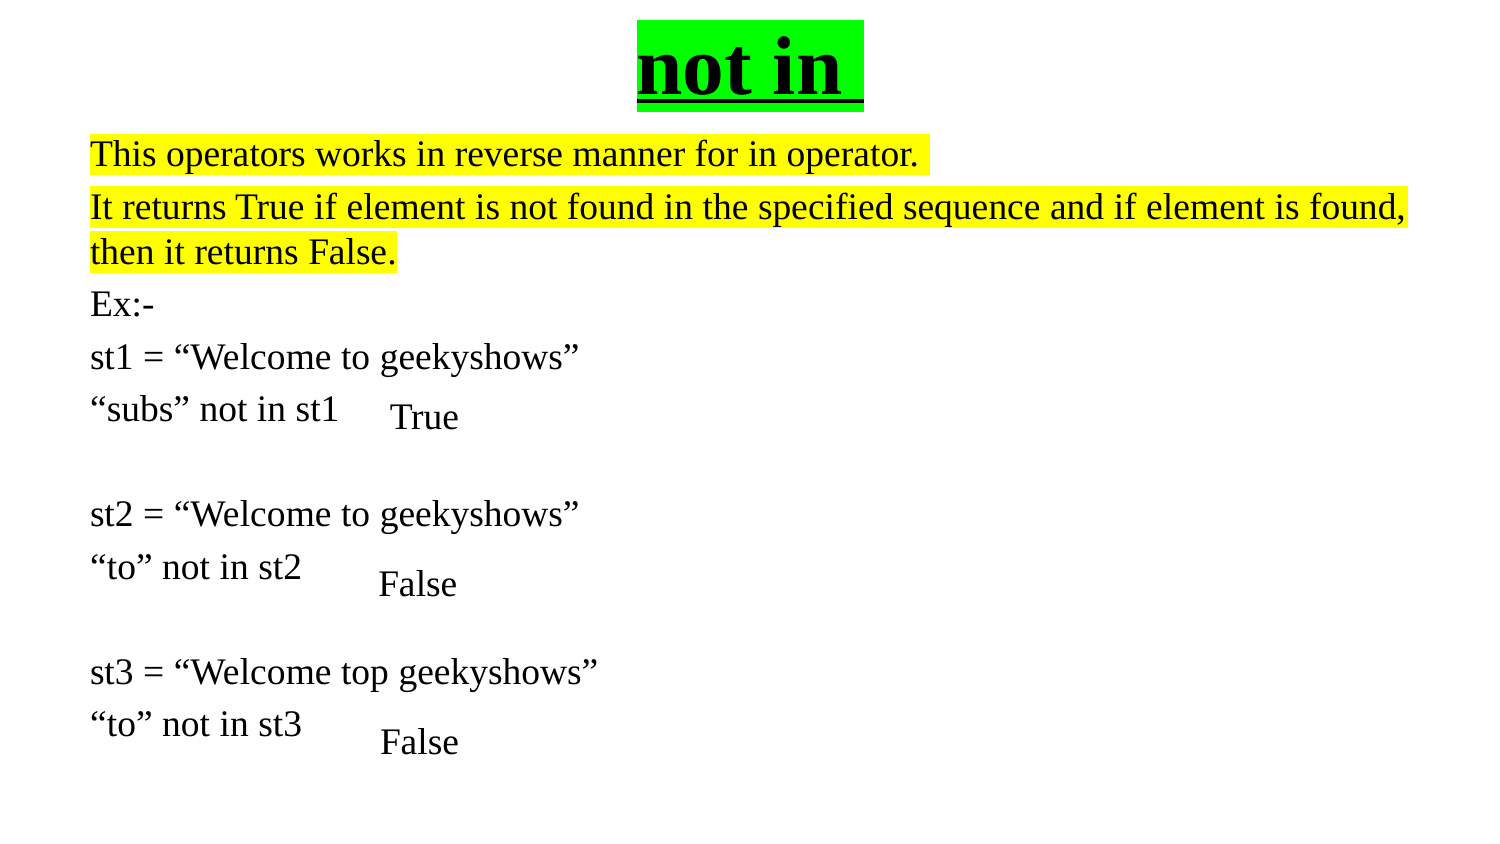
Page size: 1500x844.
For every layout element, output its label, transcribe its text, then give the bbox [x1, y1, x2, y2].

text_box False [365, 709, 475, 770]
list This operators works in reverse manner for in operator. It returns True if element is not found in the specified sequence and if element is found, then it returns False. Ex:- st1 = “Welcome to geekyshows” “subs” not in st1 st2 = “Welcome to geekyshows” “to” not in st2 st3 = “Welcome top geekyshows” “to” not in st3 [75, 121, 1425, 810]
title not in [75, 0, 1425, 121]
text_box True [375, 384, 475, 445]
text_box False [363, 551, 473, 612]
